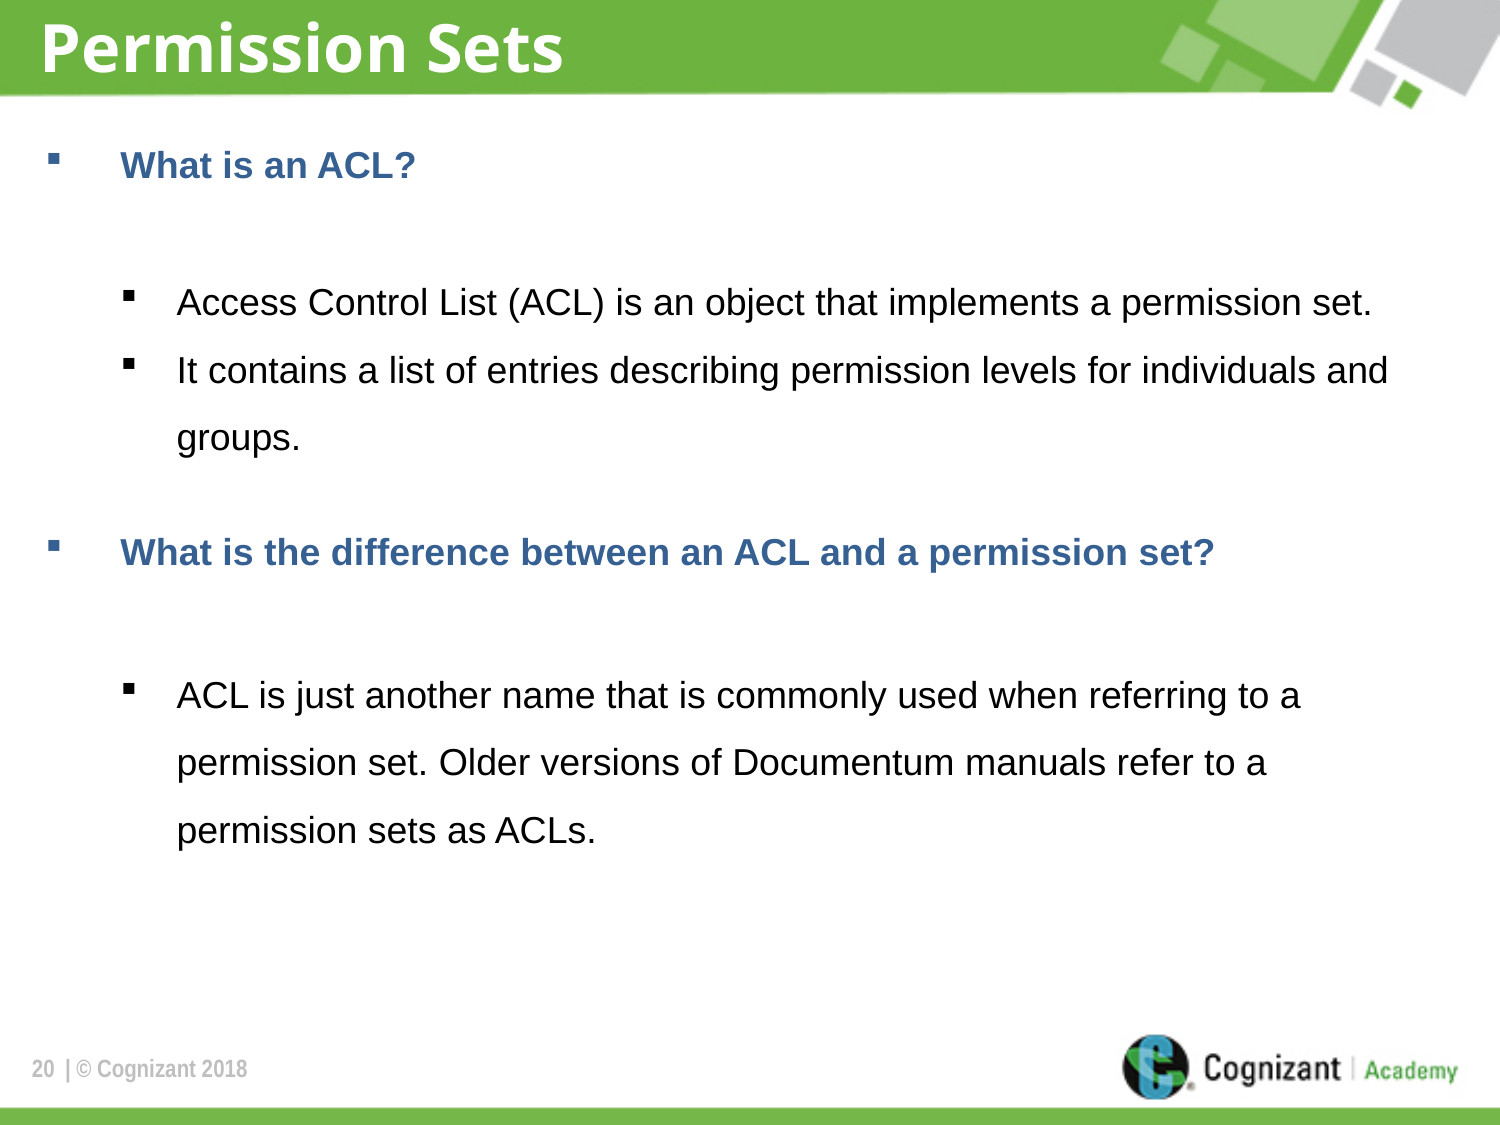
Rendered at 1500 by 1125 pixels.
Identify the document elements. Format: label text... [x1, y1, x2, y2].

text_box What is an ACL? Access Control List (ACL) is an object that implements a permission set. It contains a list of entries describing permission levels for individuals and groups. What is the difference between an ACL and a permission set? ACL is just another name that is commonly used when referring to a permission set. Older versions of Documentum manuals refer to a permission sets as ACLs. [30, 133, 1456, 859]
footer | © Cognizant 2018 [88, 1037, 275, 1098]
title Permission Sets [24, 3, 1200, 88]
picture [0, 0, 1500, 1125]
slide_number 20 [16, 1037, 88, 1098]
